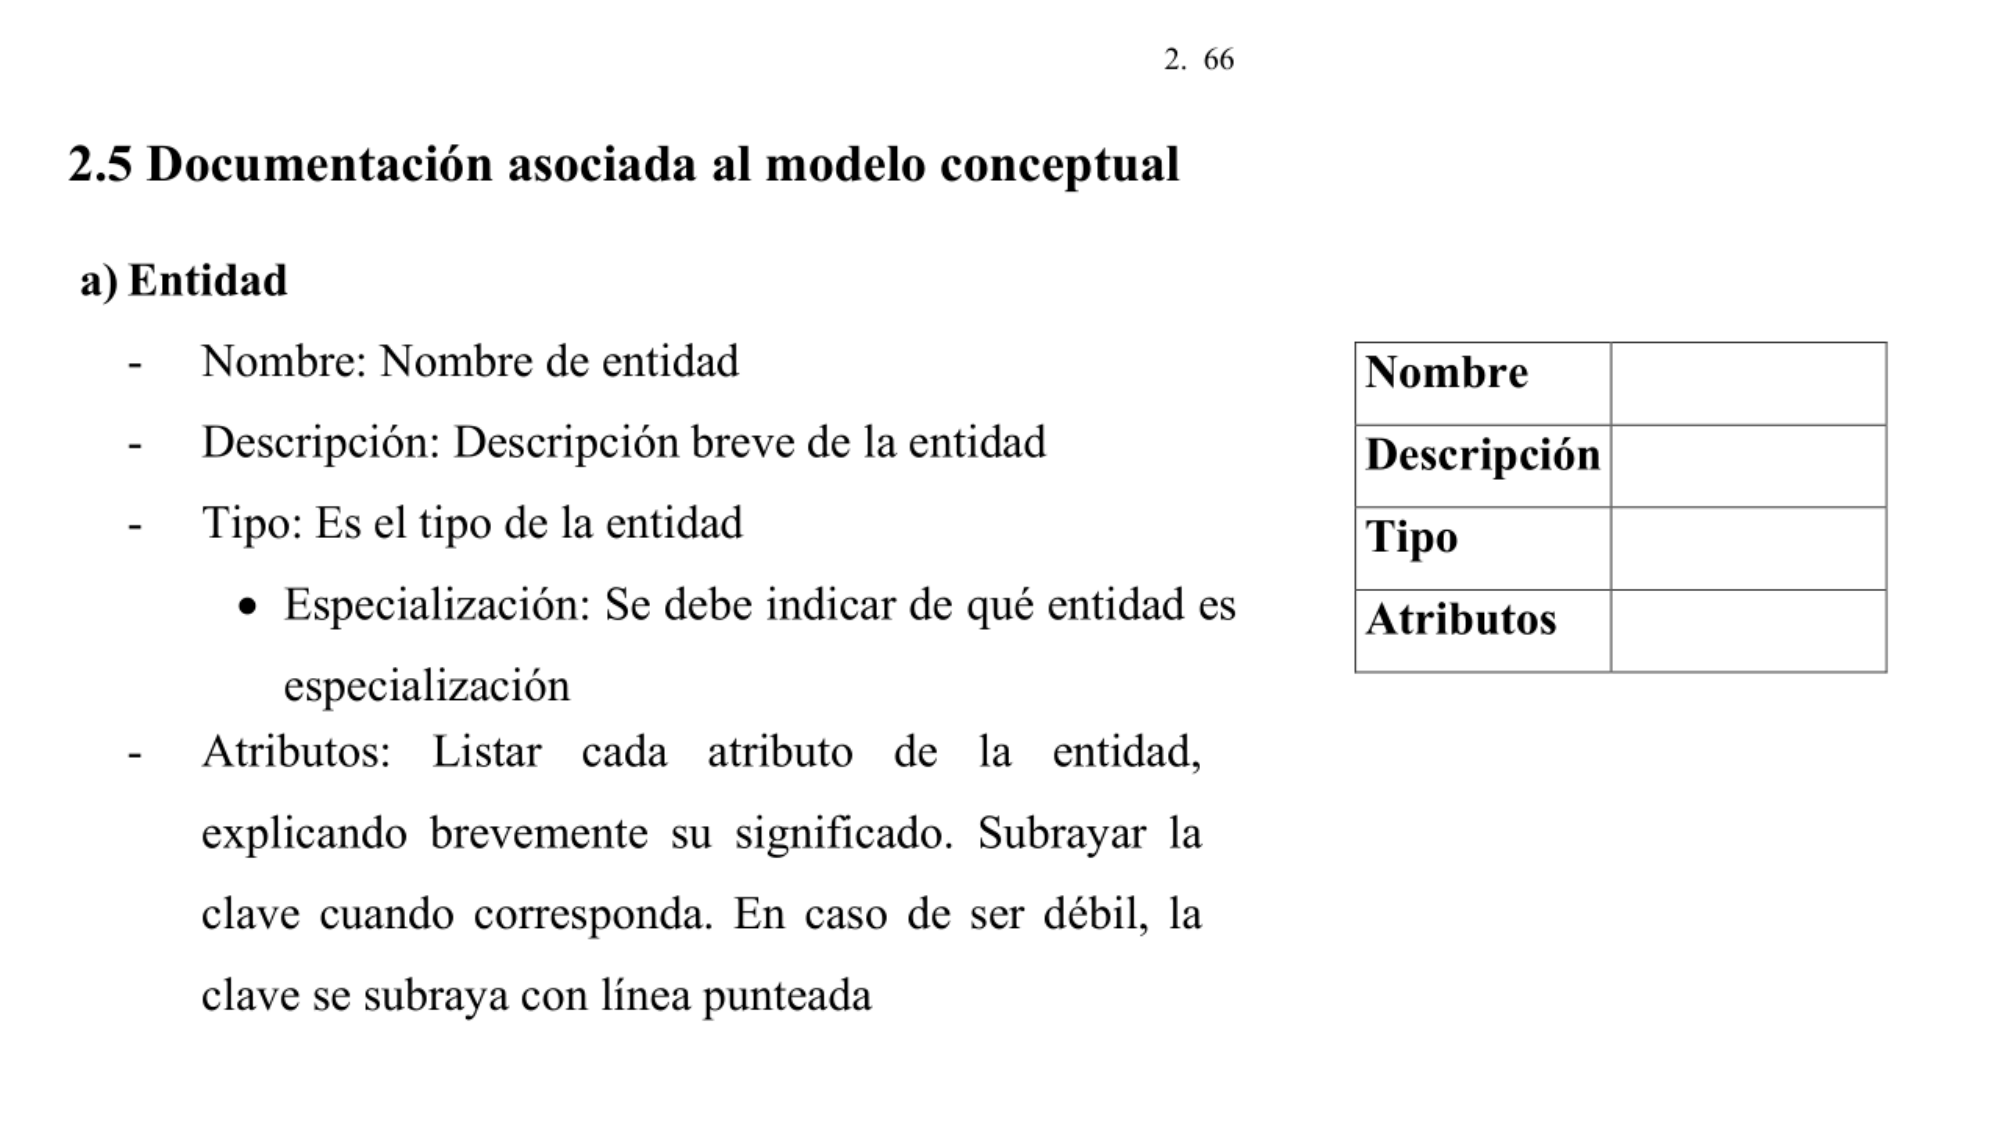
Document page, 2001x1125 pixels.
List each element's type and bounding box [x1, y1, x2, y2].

picture [0, 16, 1301, 1054]
picture [1322, 309, 1921, 696]
